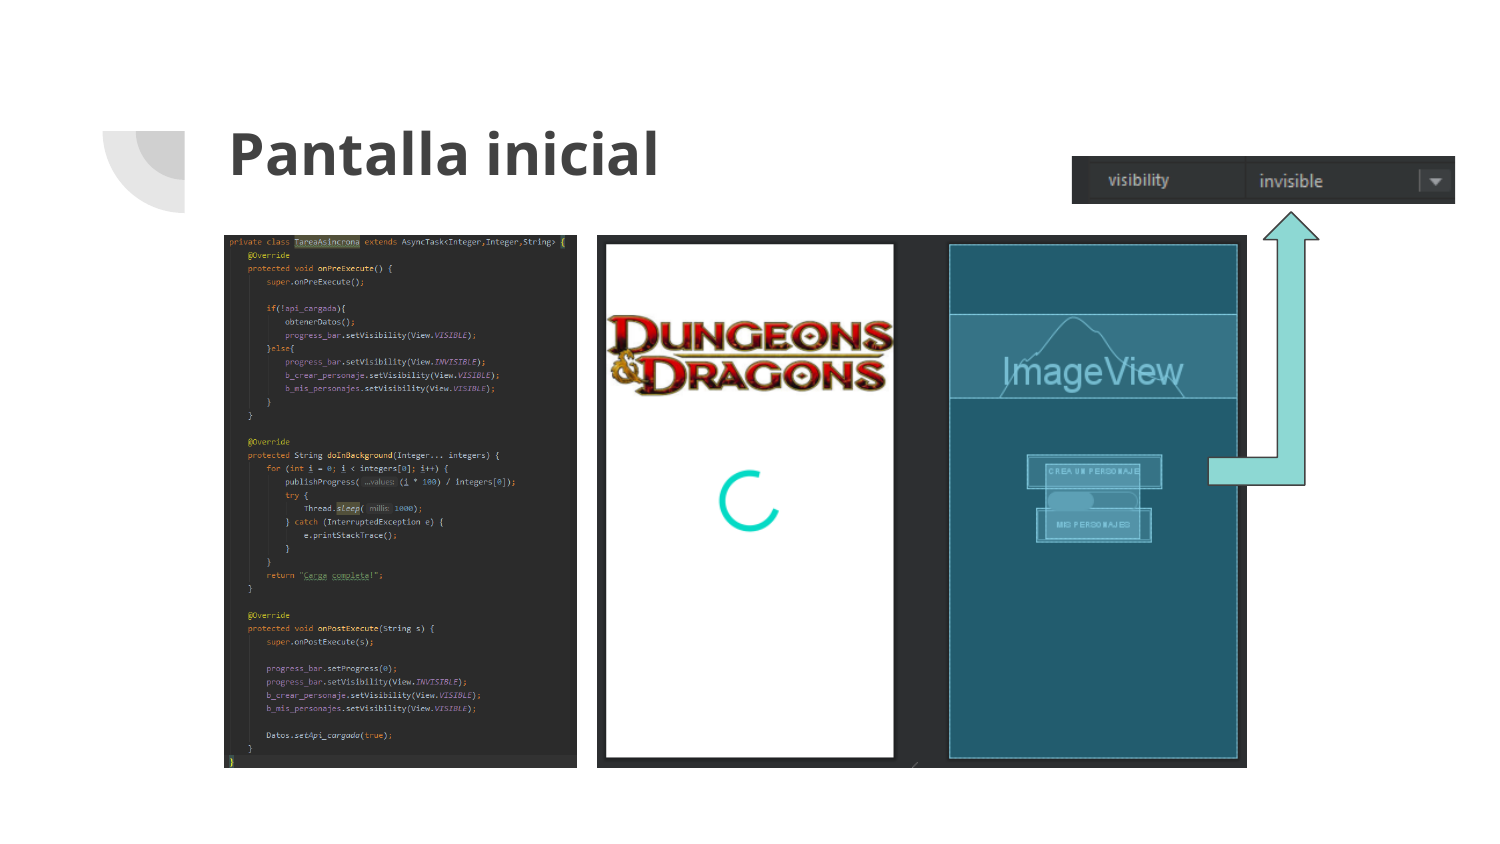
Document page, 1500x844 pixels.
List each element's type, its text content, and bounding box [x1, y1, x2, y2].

text_box [1251, 212, 1319, 486]
picture [1071, 156, 1456, 204]
picture [224, 235, 577, 768]
title Pantalla inicial [213, 98, 1368, 263]
picture [596, 235, 1248, 768]
